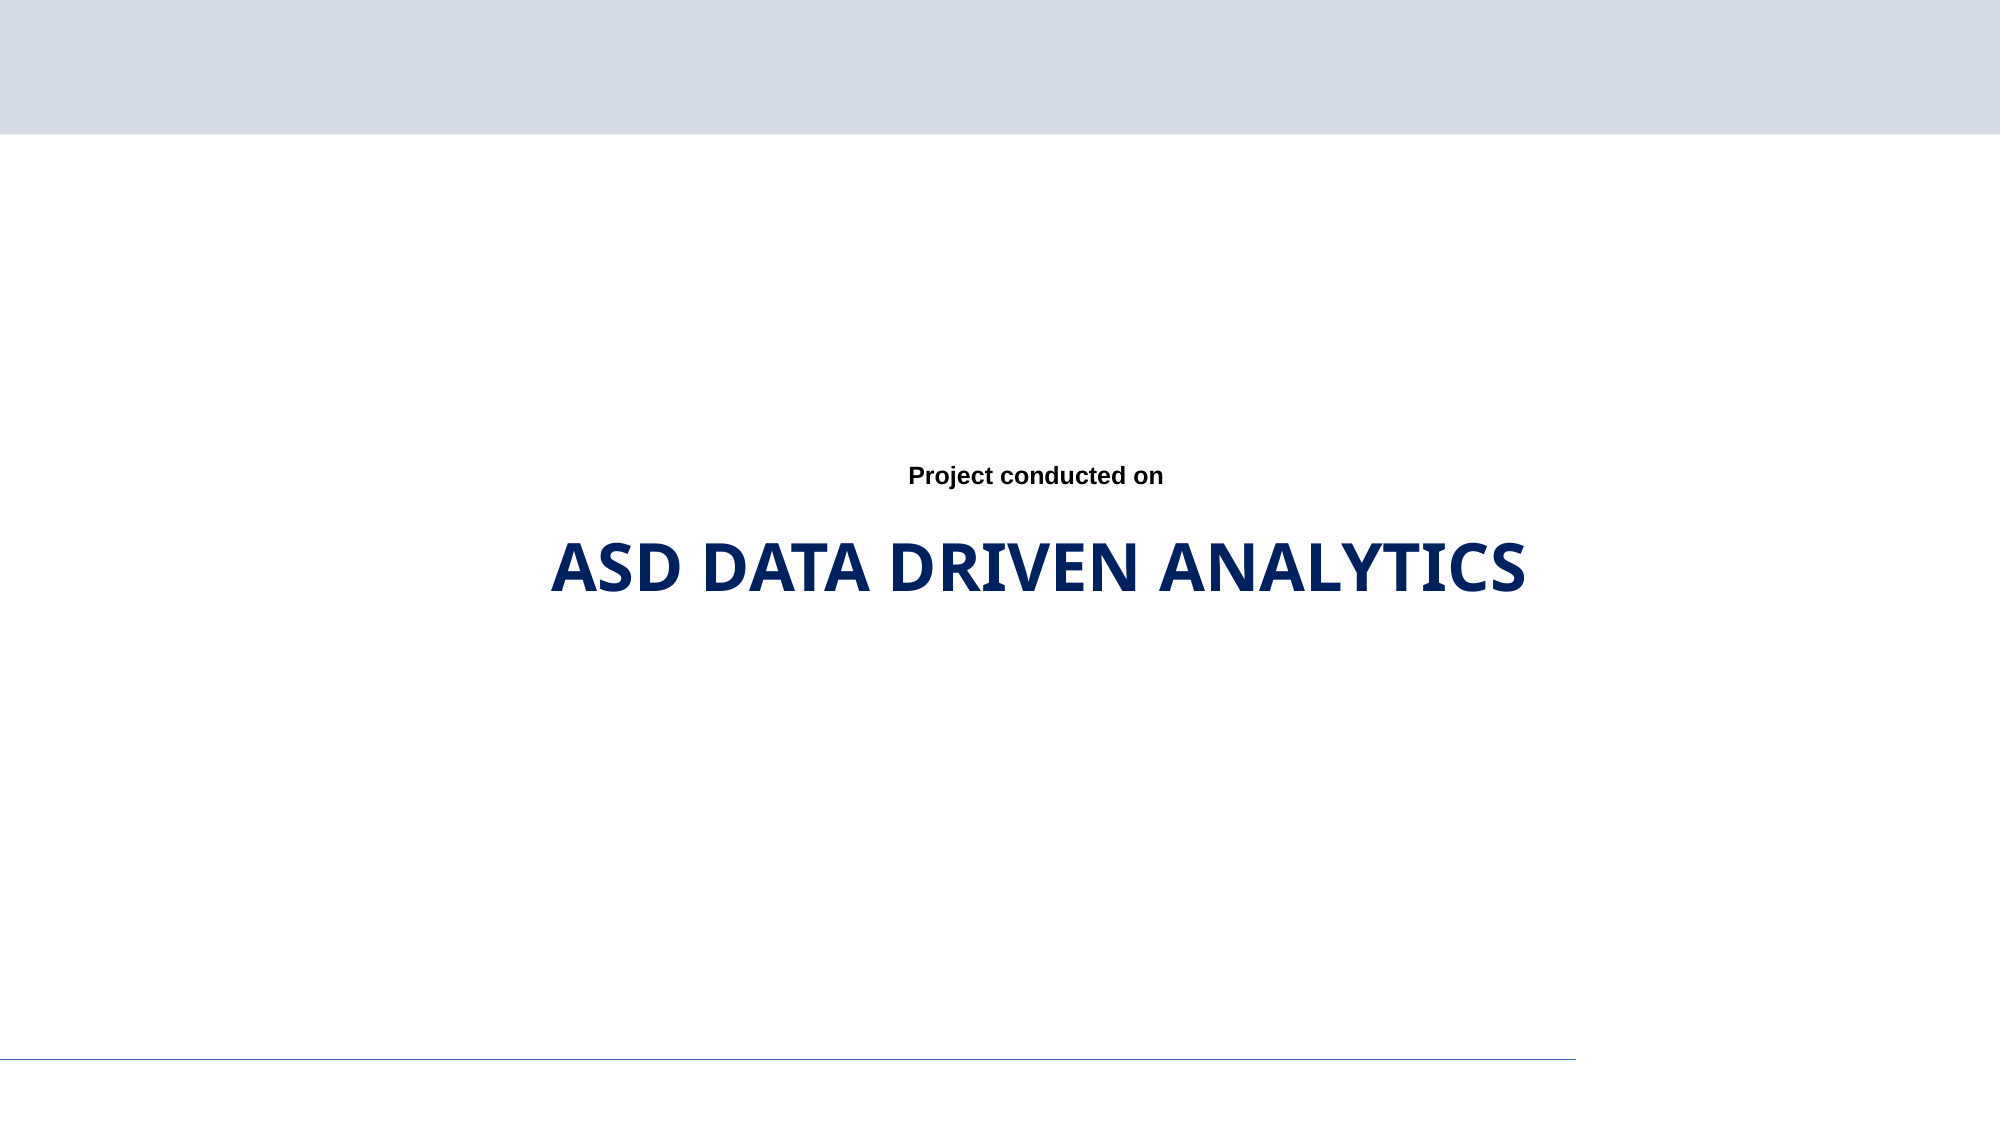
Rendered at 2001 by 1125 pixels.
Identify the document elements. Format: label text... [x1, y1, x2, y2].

text_box Project conducted on ASD DATA DRIVEN ANALYTICS [283, 452, 1797, 612]
